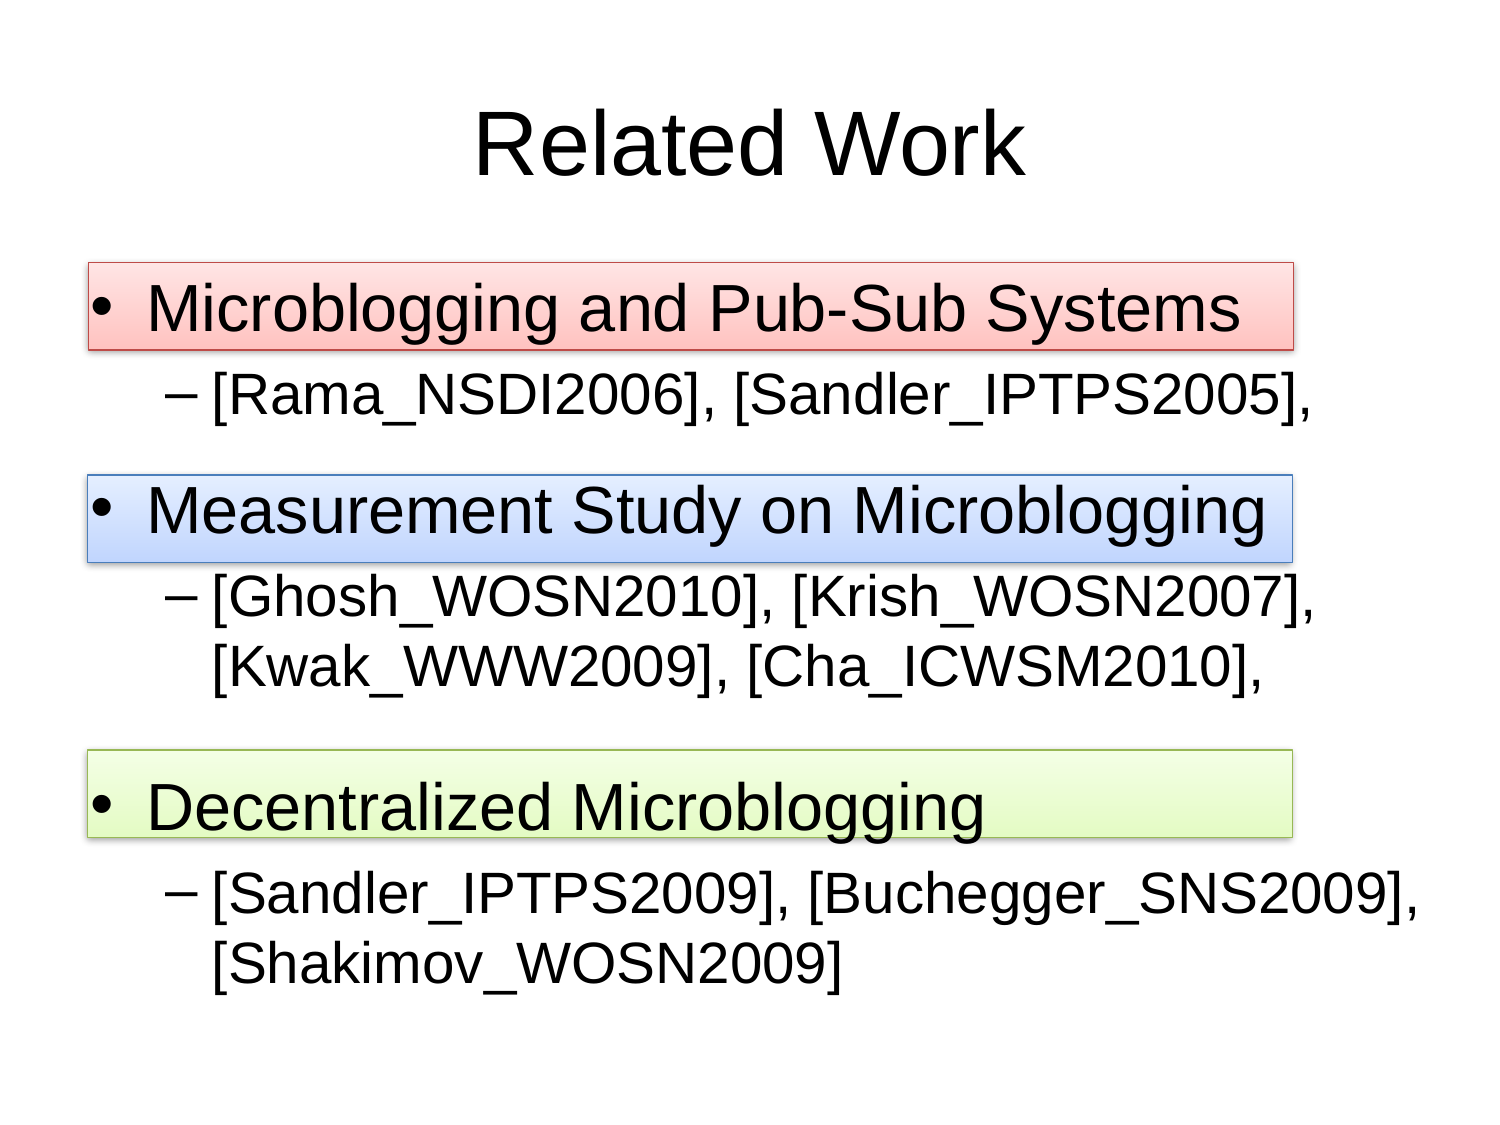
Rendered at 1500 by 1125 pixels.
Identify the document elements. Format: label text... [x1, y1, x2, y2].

list Microblogging and Pub-Sub Systems [Rama_NSDI2006], [Sandler_IPTPS2005], Measurement Study on Microblogging [Ghosh_WOSN2010], [Krish_WOSN2007], [Kwak_WWW2009], [Cha_ICWSM2010], Decentralized Microblogging [Sandler_IPTPS2009], [Buchegger_SNS2009], [Shakimov_WOSN2009] [75, 257, 1463, 1025]
title Related Work [75, 45, 1425, 233]
